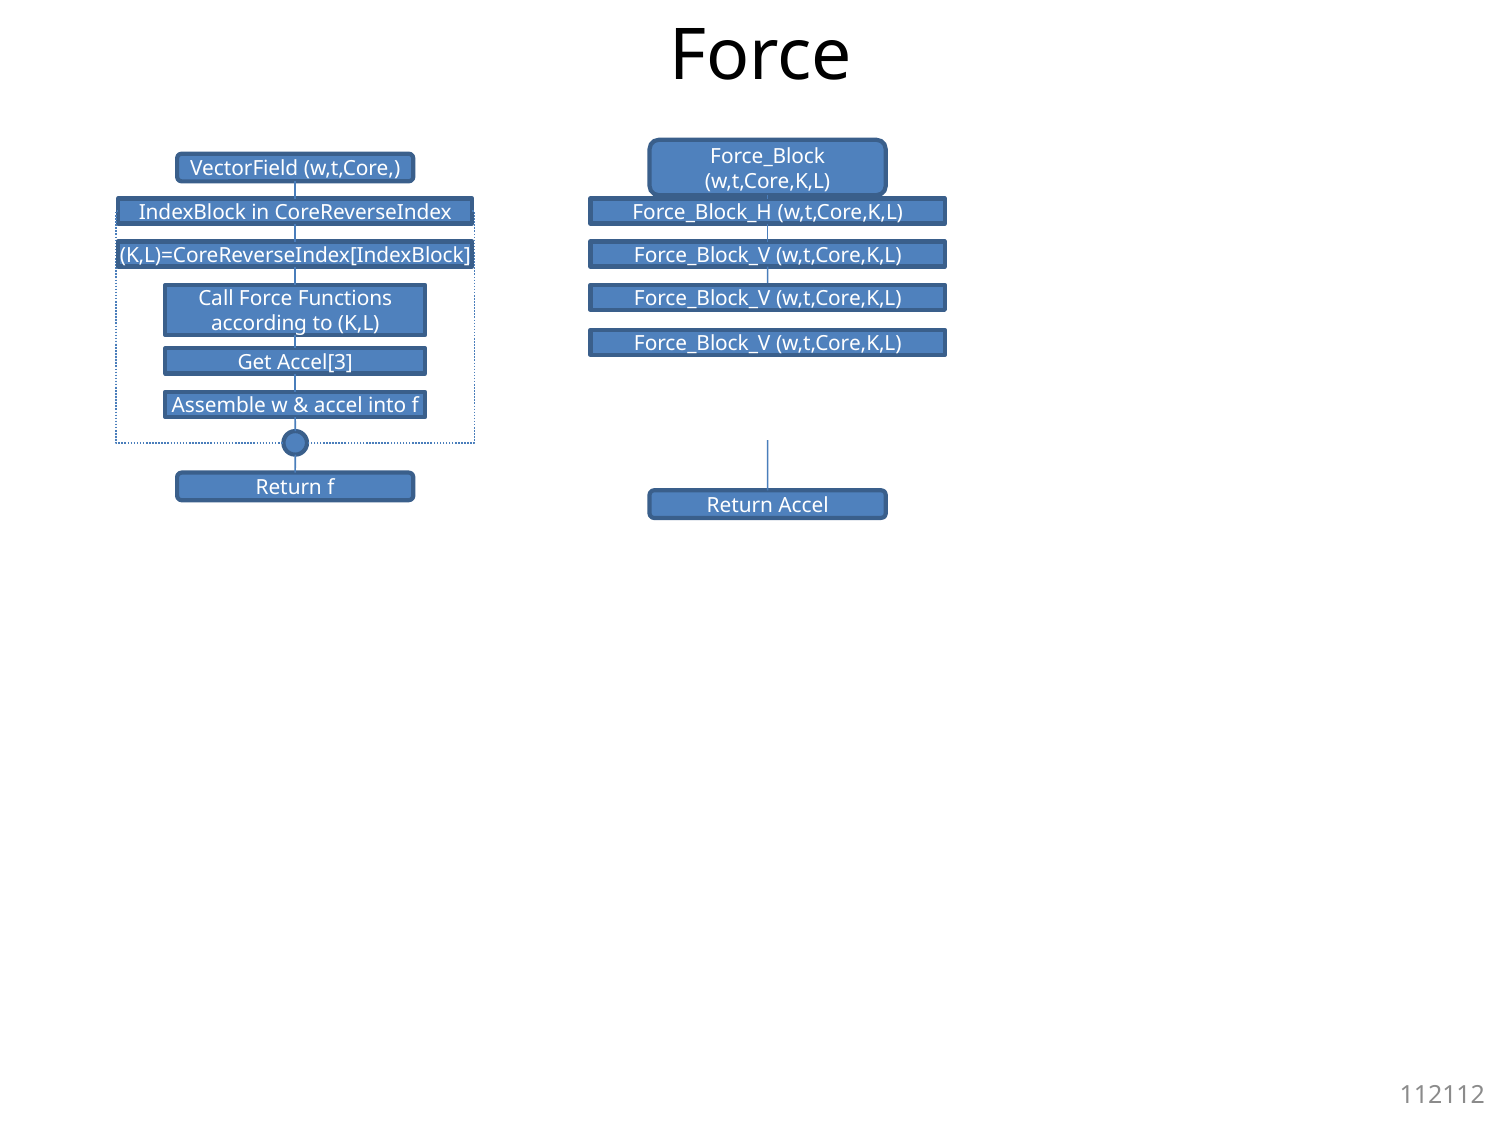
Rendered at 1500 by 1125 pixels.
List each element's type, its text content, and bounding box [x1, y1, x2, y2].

text_box Force_Block_V (w,t,Core,K,L) [588, 328, 947, 357]
text_box IndexBlock in CoreReverseIndex [116, 196, 474, 226]
text_box Force_Block_V (w,t,Core,K,L) [588, 239, 947, 269]
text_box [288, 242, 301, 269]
title Force [85, 0, 1436, 102]
text_box [283, 431, 308, 457]
text_box Force_Block_H (w,t,Core,K,L) [588, 196, 947, 226]
slide_number 112112 [1149, 1065, 1500, 1125]
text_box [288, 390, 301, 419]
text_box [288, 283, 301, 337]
text_box Get Accel[3] [288, 348, 301, 376]
text_box Force_Block_V (w,t,Core,K,L) [588, 283, 947, 312]
text_box Return f [175, 470, 416, 503]
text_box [117, 210, 284, 444]
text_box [306, 210, 473, 444]
text_box Force_Block (w,t,Core,K,L) [647, 137, 888, 196]
text_box VectorField (w,t,Core,) [175, 151, 416, 184]
text_box Return Accel [647, 488, 888, 521]
